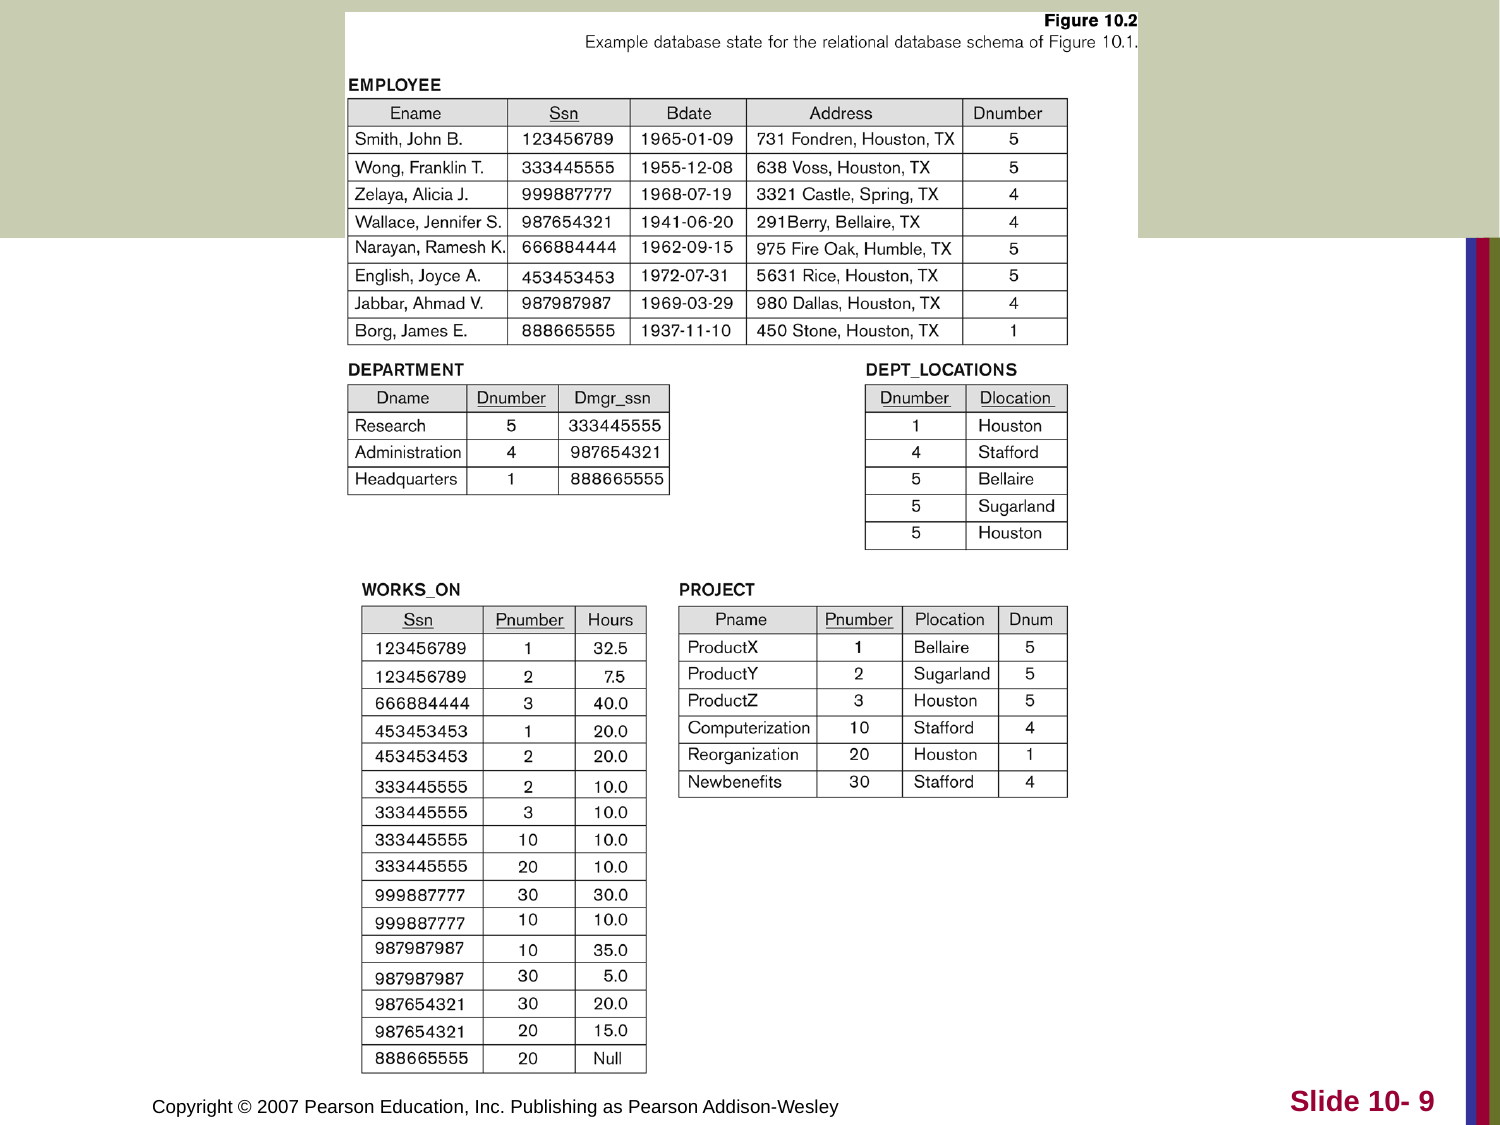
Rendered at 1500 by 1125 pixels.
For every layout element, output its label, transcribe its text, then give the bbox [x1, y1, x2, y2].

picture [345, 12, 1138, 1076]
slide_number Slide 10- 9 [1137, 1050, 1450, 1125]
